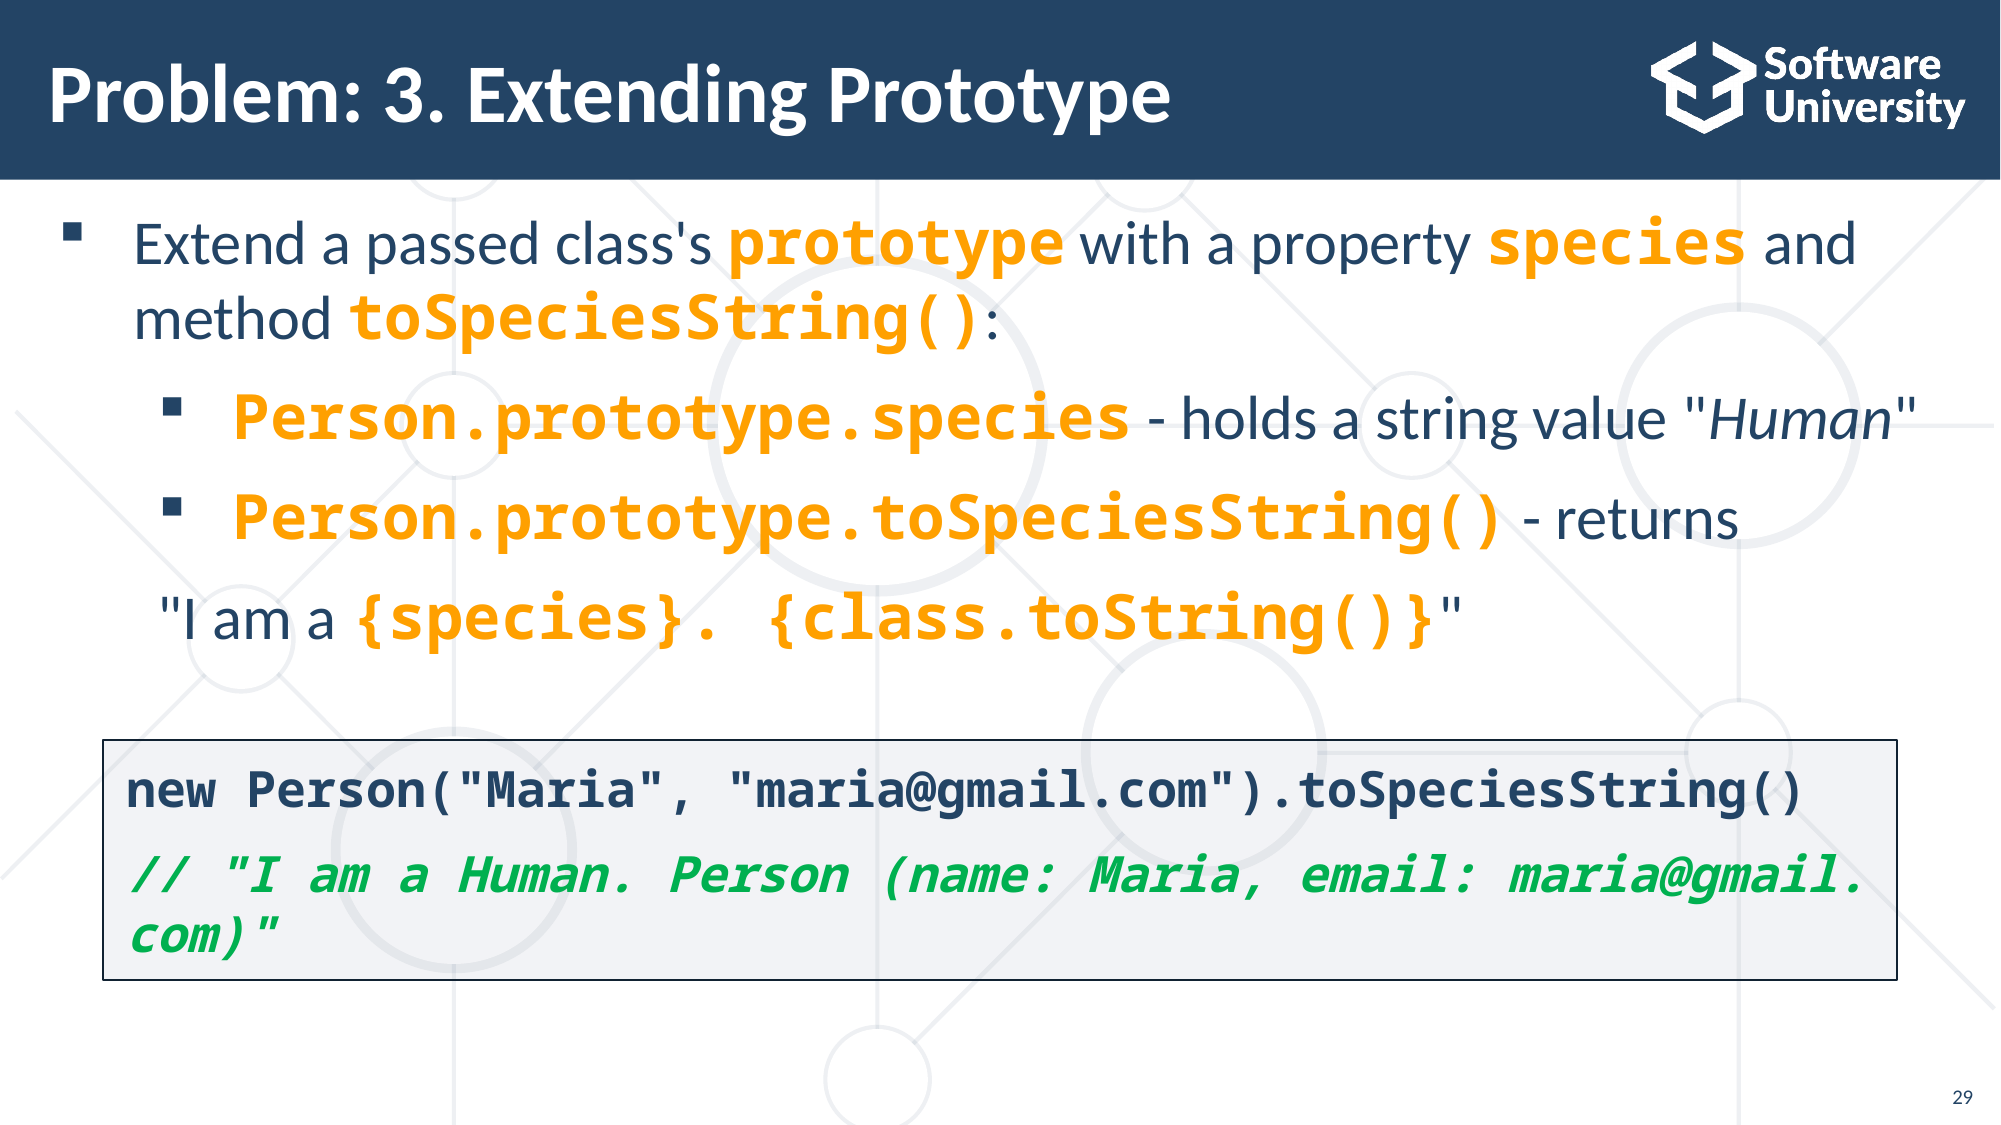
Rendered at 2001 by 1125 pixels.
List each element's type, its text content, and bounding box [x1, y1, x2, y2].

slide_number 29 [1927, 1067, 1989, 1117]
title Problem: 3. Extending Prototype [31, 16, 1625, 162]
list Extend a passed class's prototype with a property species and method toSpeciesString(): Person.prototype.species - holds a string value "Human" Person.prototype.toSpeciesString() - returns "I am a {species}. {class.toString()}" [40, 196, 1978, 1109]
text_box new Person("Maria", "maria@gmail.com").toSpeciesString() // "I am a Human. Person (name: Maria, email: maria@gmail.com)" [103, 739, 1897, 981]
picture [1651, 41, 1966, 134]
